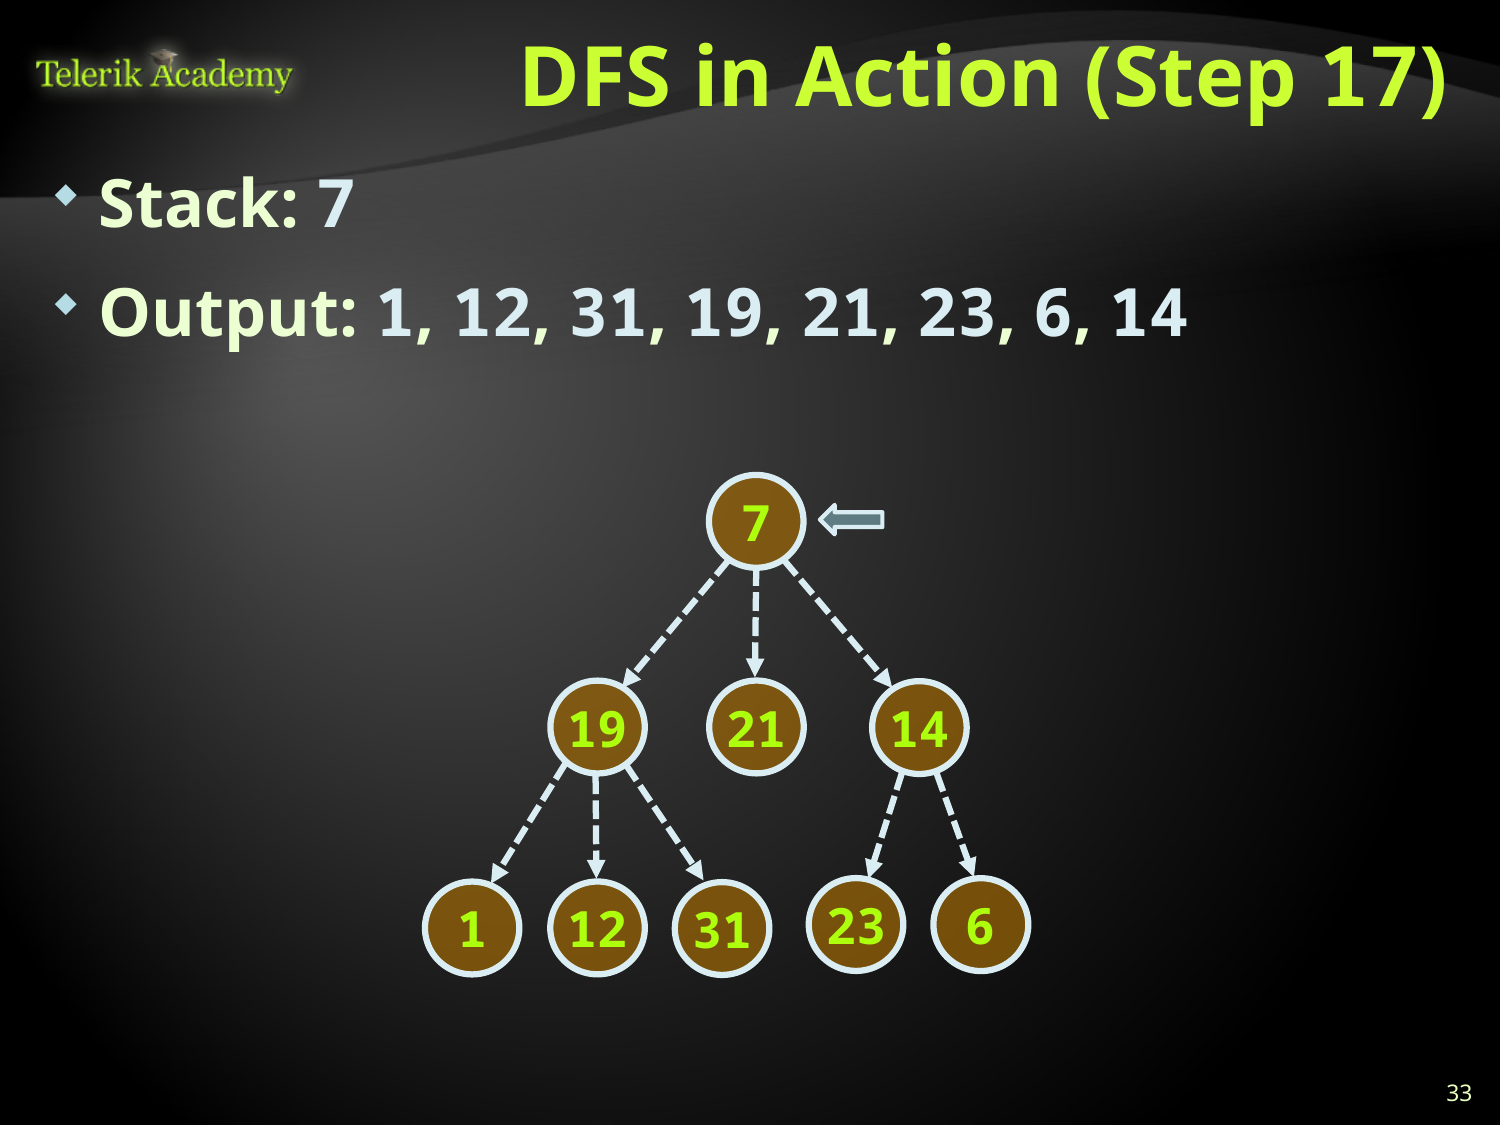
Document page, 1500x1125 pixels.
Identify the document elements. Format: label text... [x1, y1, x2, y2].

list Stack: 7 Output: 1, 12, 31, 19, 21, 23, 6, 14 [37, 149, 1463, 1100]
picture [0, 0, 1500, 1125]
title DFS in Action (Step 17) [300, 12, 1463, 149]
slide_number 33 [1412, 1074, 1488, 1113]
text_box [424, 474, 1029, 976]
